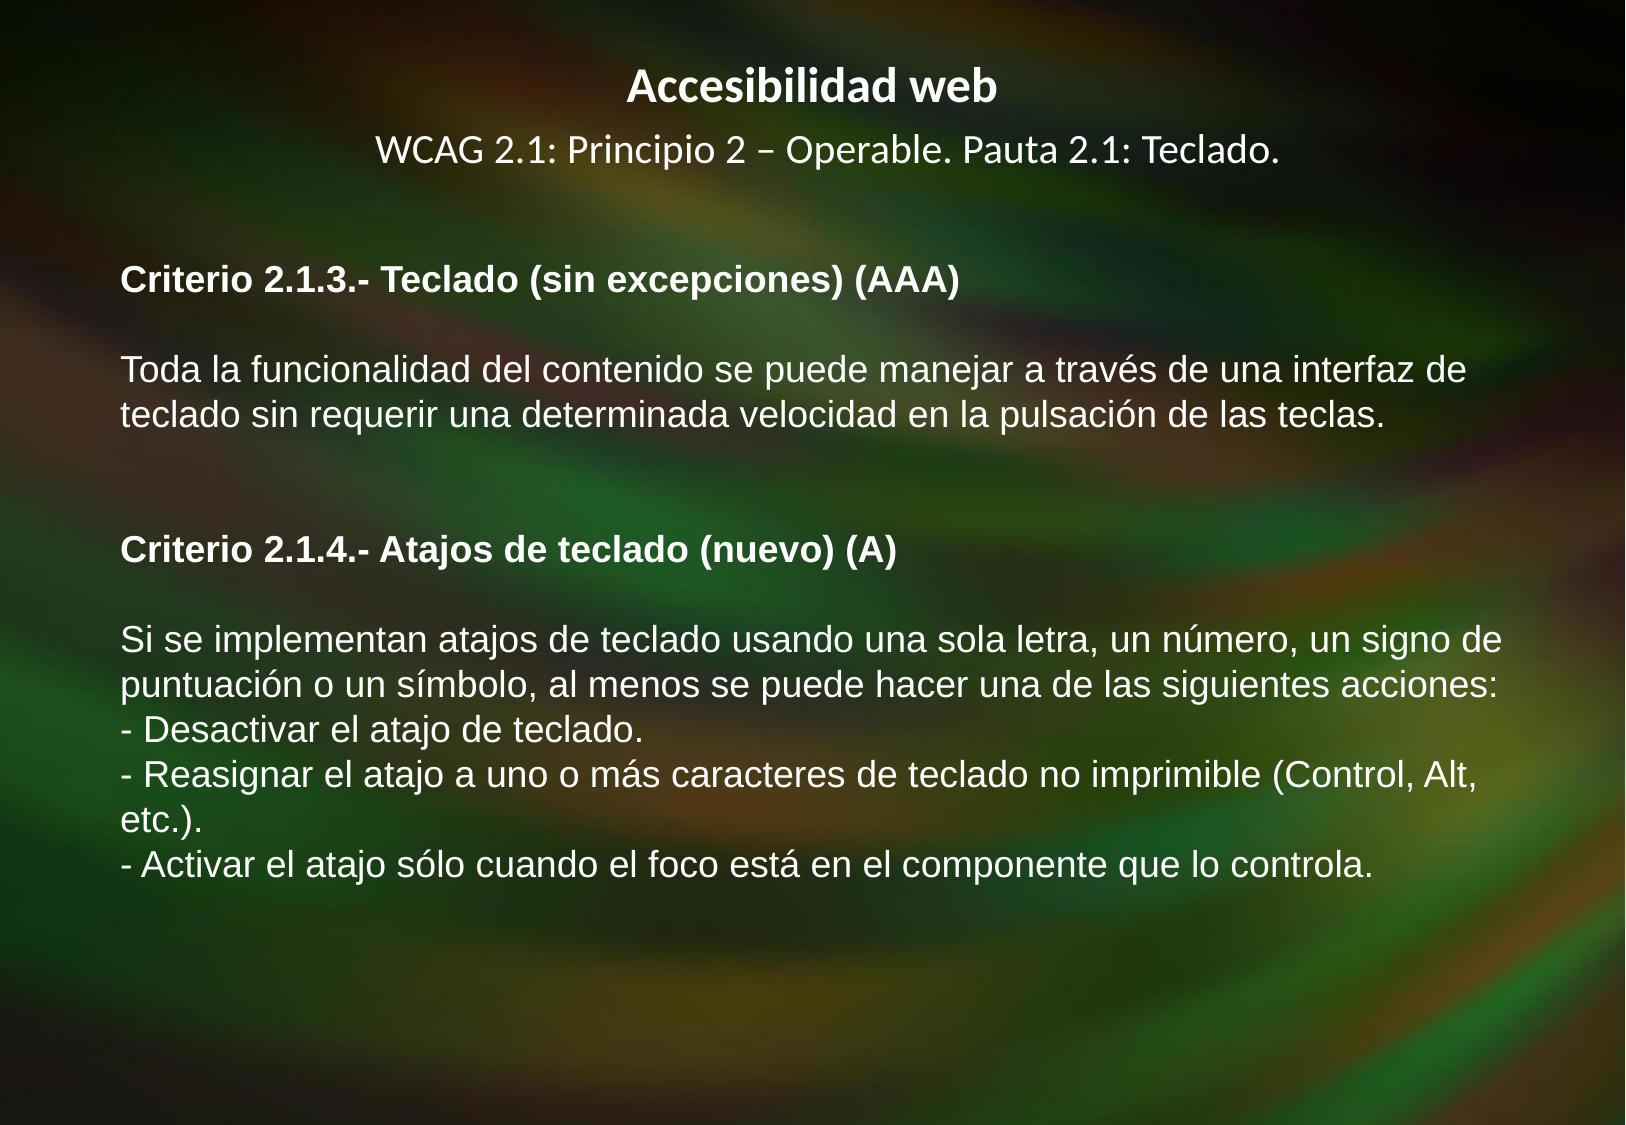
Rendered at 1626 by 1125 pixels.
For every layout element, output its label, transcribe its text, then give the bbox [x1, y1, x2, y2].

picture [0, 0, 1626, 1125]
text_box WCAG 2.1: Principio 2 – Operable. Pauta 2.1: Teclado. [360, 114, 1297, 180]
text_box Criterio 2.1.3.- Teclado (sin excepciones) (AAA) Toda la funcionalidad del contenido se puede manejar a través de una interfaz de teclado sin requerir una determinada velocidad en la pulsación de las teclas. Criterio 2.1.4.- Atajos de teclado (nuevo) (A) Si se implementan atajos de teclado usando una sola letra, un número, un signo de puntuación o un símbolo, al menos se puede hacer una de las siguientes acciones: - Desactivar el atajo de teclado. - Reasignar el atajo a uno o más caracteres de teclado no imprimible (Control, Alt, etc.). - Activar el atajo sólo cuando el foco está en el componente que lo controla. [105, 247, 1520, 938]
text_box Accesibilidad web [611, 44, 1014, 114]
